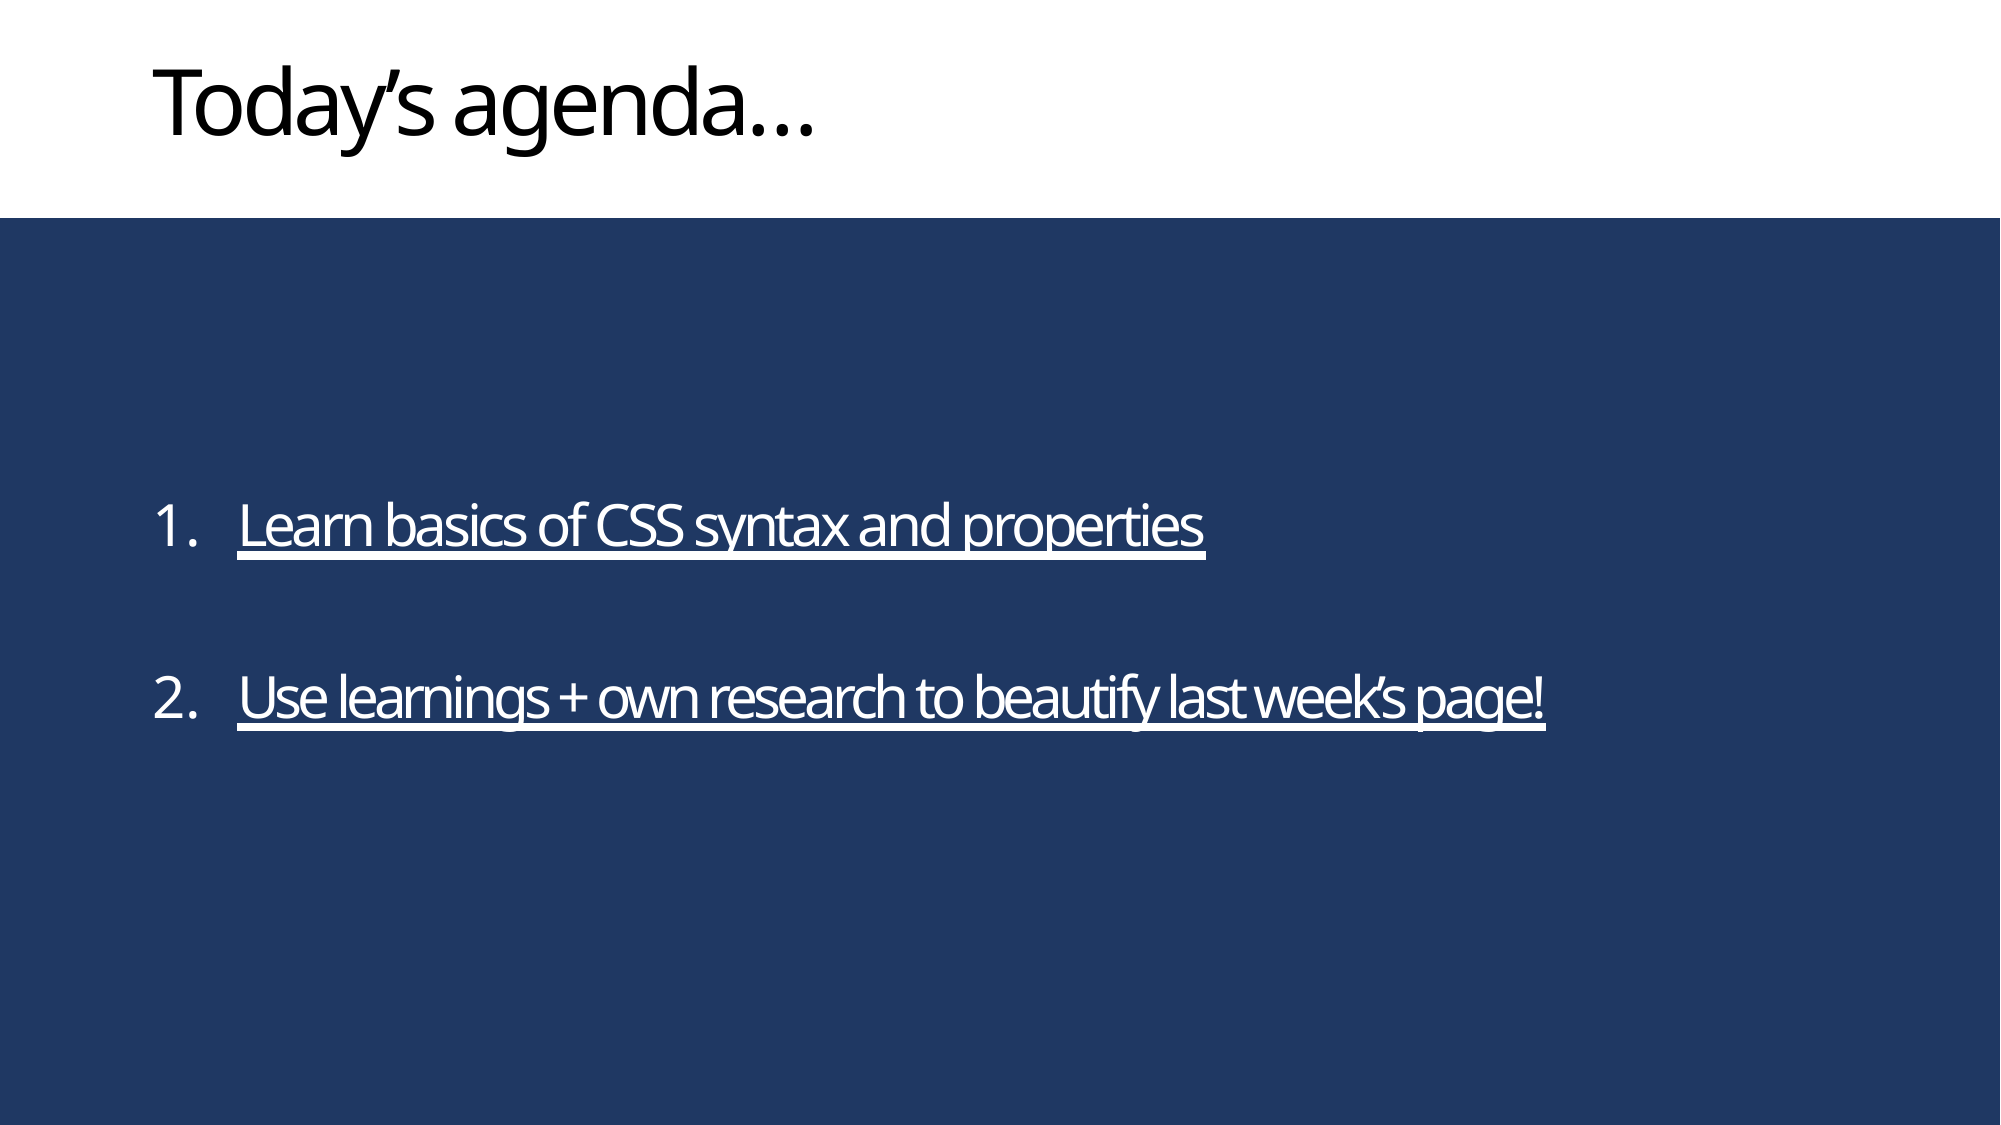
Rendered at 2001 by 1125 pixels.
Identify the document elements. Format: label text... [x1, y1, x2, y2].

text_box Learn basics of CSS syntax and properties Use learnings + own research to beautify last week’s page! [150, 486, 1728, 730]
text_box [0, 220, 2000, 1125]
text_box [0, 0, 2000, 220]
